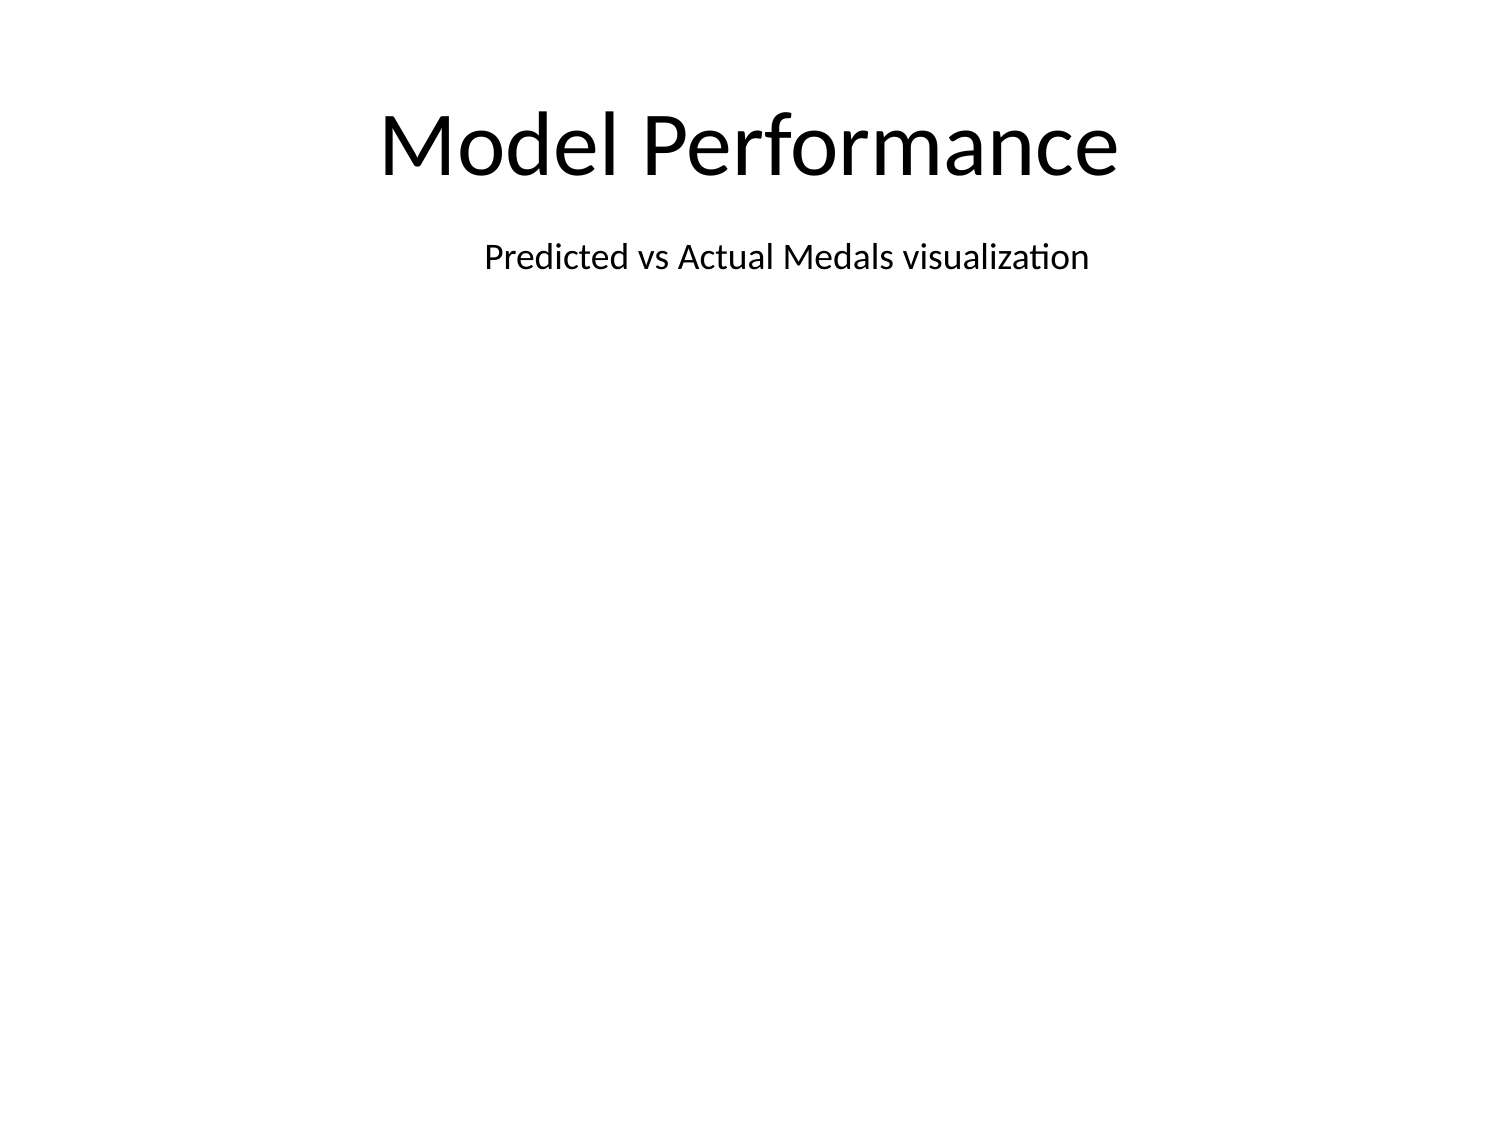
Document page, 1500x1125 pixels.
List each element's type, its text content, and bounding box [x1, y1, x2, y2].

title Model Performance [75, 45, 1425, 233]
text_box Predicted vs Actual Medals visualization [469, 224, 1106, 285]
